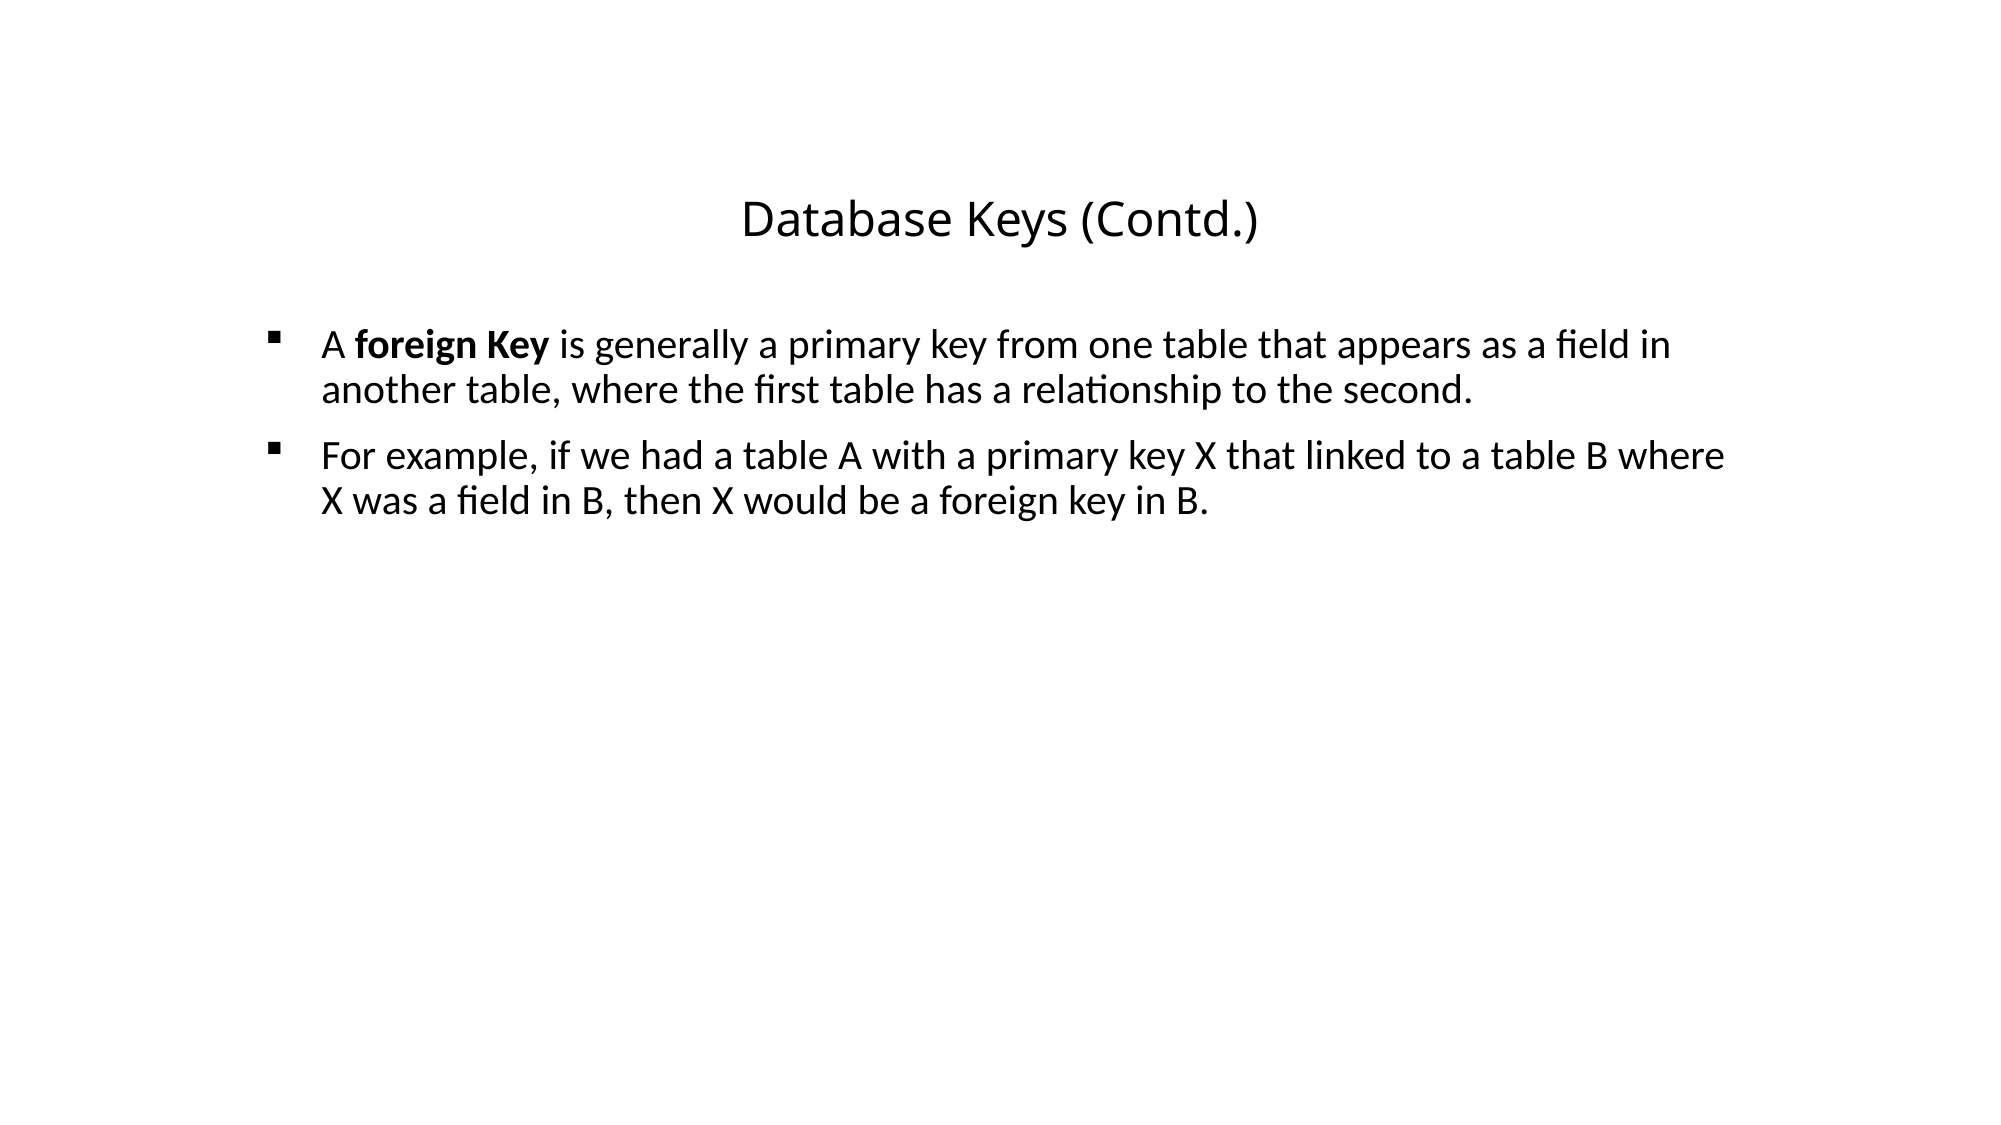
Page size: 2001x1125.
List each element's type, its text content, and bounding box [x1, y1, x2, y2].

subtitle A foreign Key is generally a primary key from one table that appears as a field in another table, where the first table has a relationship to the second. For example, if we had a table A with a primary key X that linked to a table B where X was a field in B, then X would be a foreign key in B. [249, 314, 1750, 863]
title Database Keys (Contd.) [249, 186, 1750, 314]
